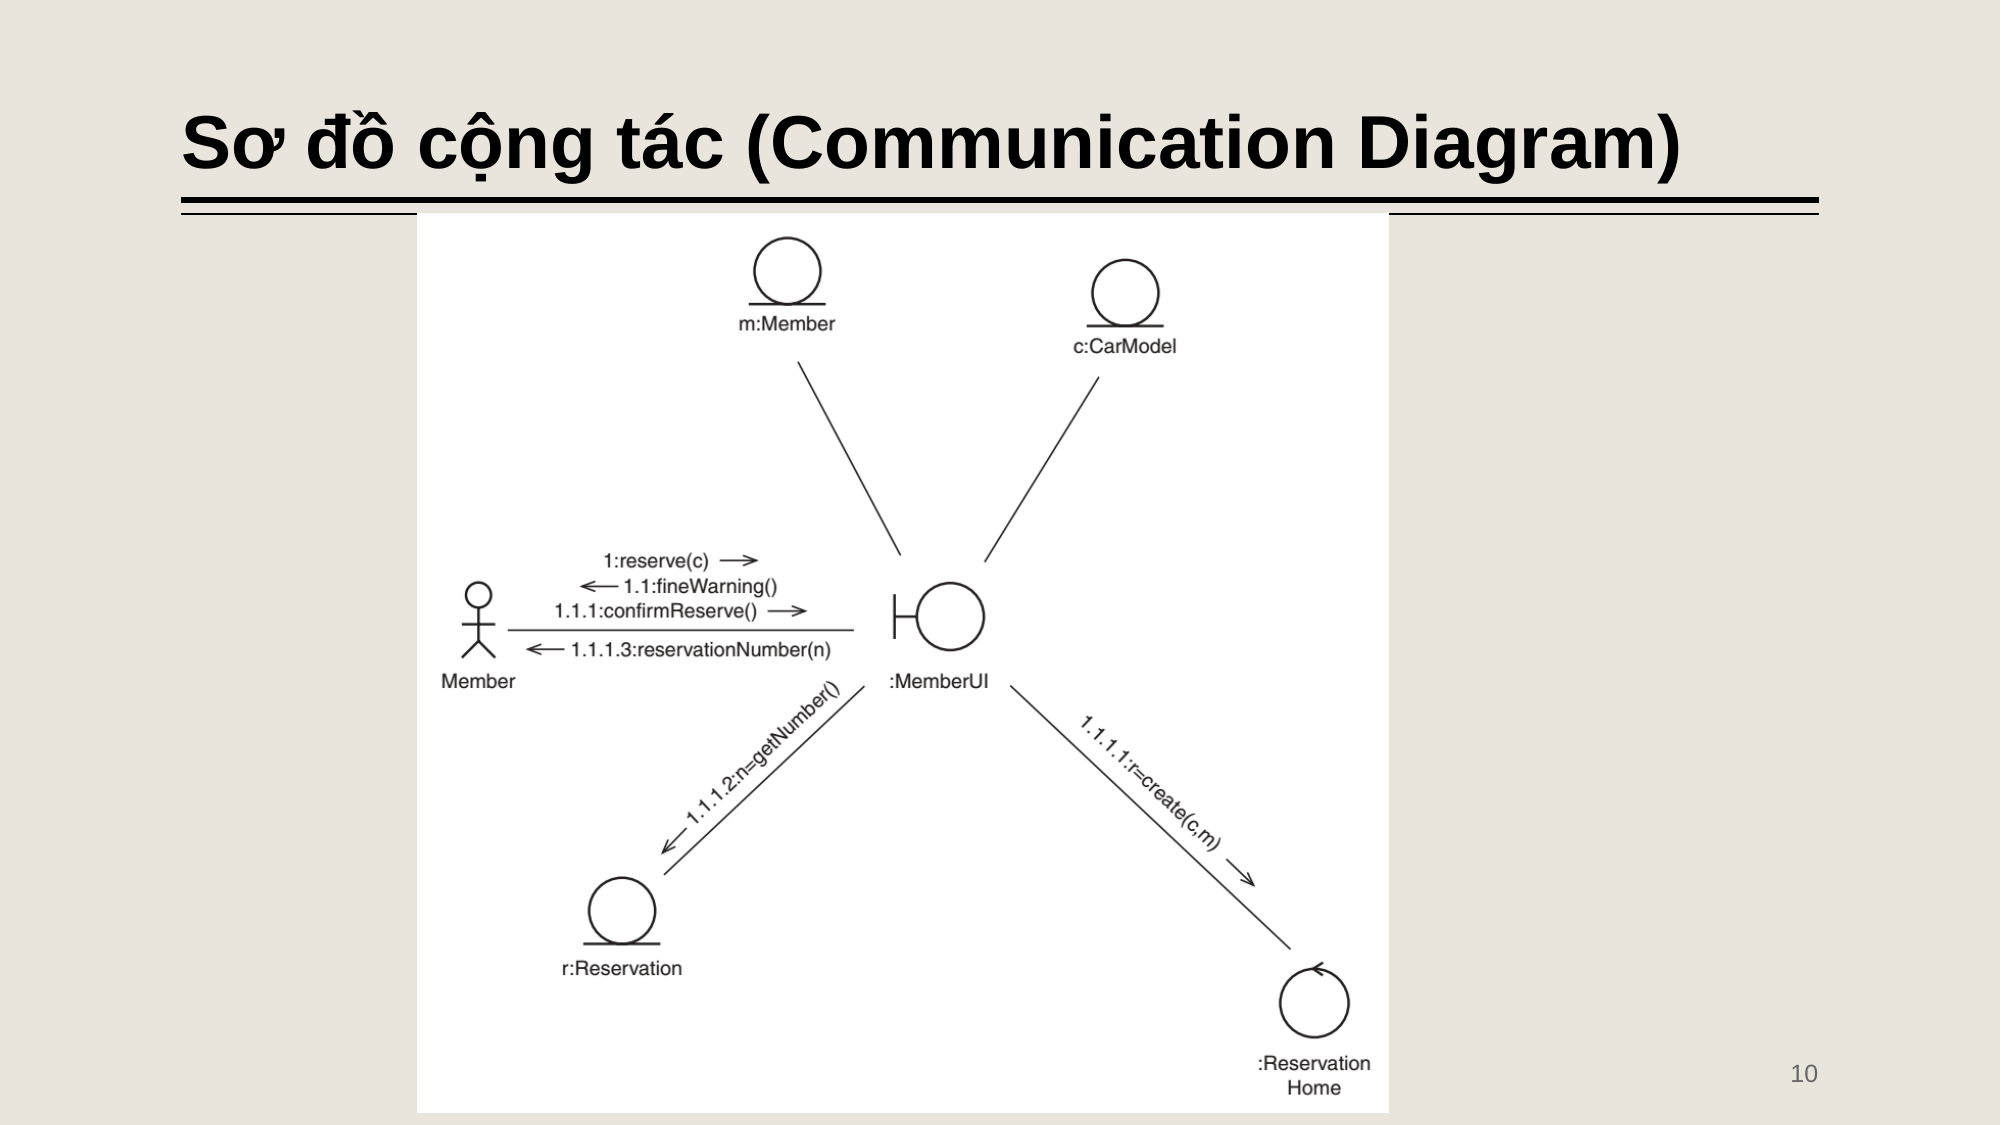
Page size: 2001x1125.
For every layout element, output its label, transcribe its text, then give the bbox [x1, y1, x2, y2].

slide_number ‹#› [1518, 1042, 1819, 1103]
picture [416, 213, 1390, 1113]
title Sơ đồ cộng tác (Communication Diagram) [181, 12, 1819, 193]
